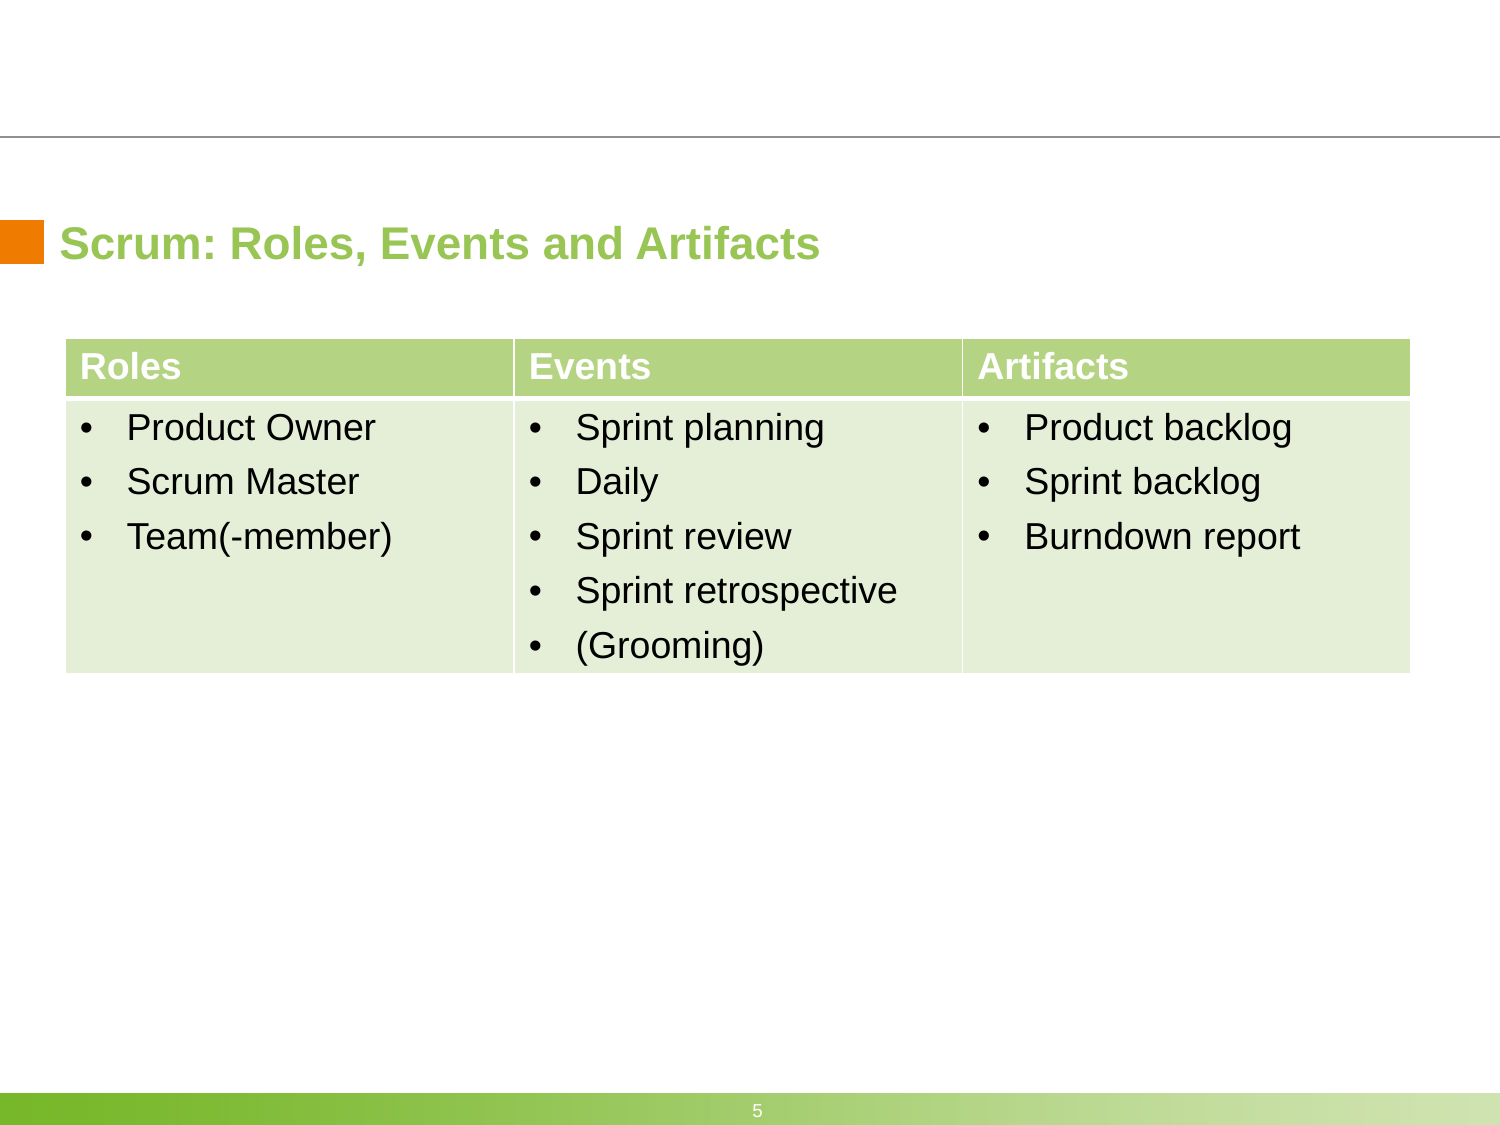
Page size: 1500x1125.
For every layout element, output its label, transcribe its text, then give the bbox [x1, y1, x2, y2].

table_header Artifacts [963, 339, 1410, 396]
table_header Roles [66, 339, 513, 396]
table_cell Product Owner Scrum Master Team(-member) [66, 401, 513, 673]
title Scrum: Roles, Events and Artifacts [0, 219, 1412, 339]
slide_number 5 [678, 1098, 822, 1125]
picture [0, 220, 44, 264]
picture [0, 1093, 1500, 1125]
table_cell Product backlog Sprint backlog Burndown report [963, 401, 1410, 673]
table_cell Sprint planning Daily Sprint review Sprint retrospective (Grooming) [515, 401, 962, 673]
table_header Events [515, 339, 962, 396]
